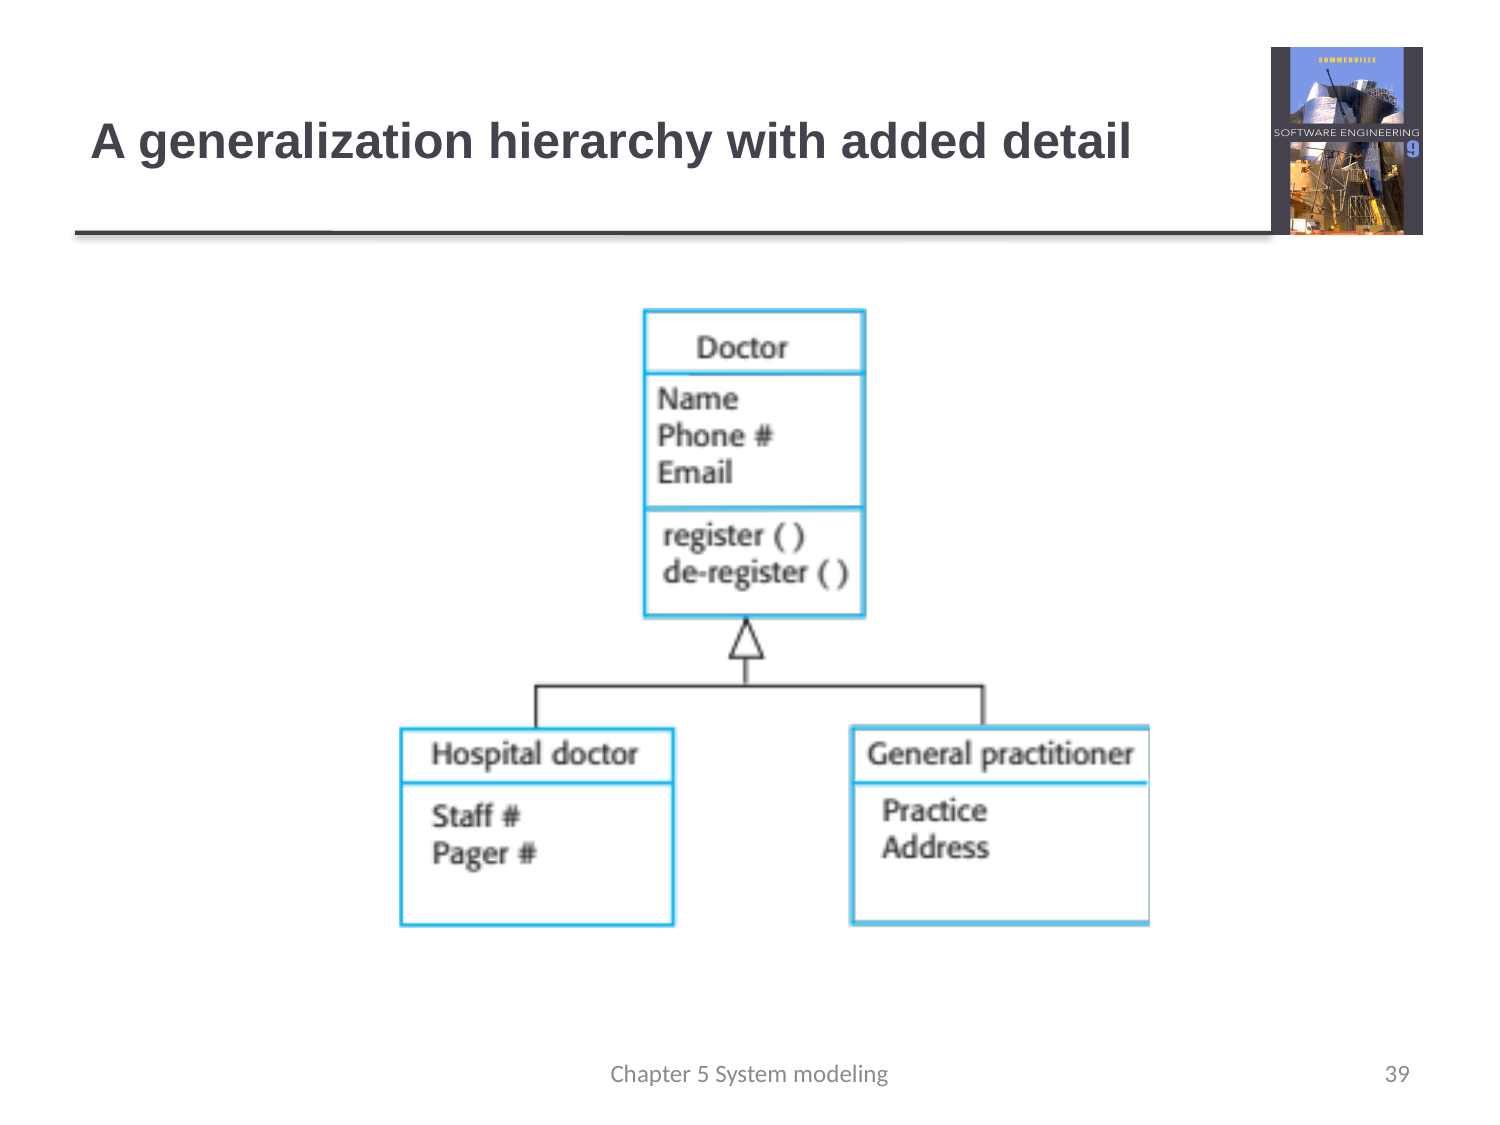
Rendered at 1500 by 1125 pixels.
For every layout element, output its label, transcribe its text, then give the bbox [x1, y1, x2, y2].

slide_number 39 [1074, 1042, 1425, 1103]
footer Chapter 5 System modeling [512, 1042, 988, 1103]
picture [398, 308, 1150, 928]
title A generalization hierarchy with added detail [74, 44, 1272, 233]
picture [1272, 47, 1423, 235]
